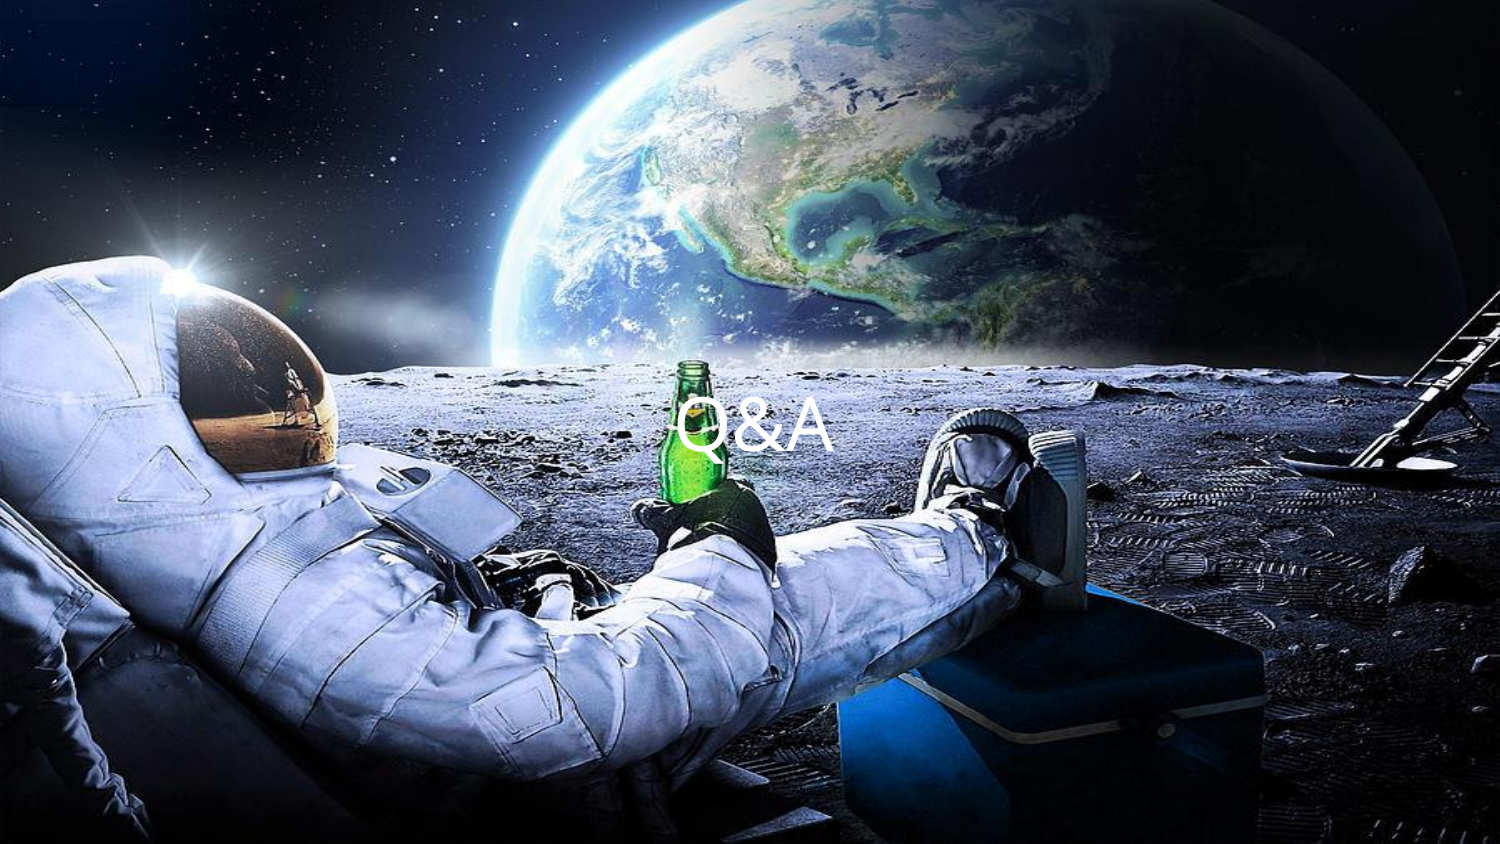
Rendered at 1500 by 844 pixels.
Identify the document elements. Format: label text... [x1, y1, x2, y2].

title Q&A [110, 351, 1399, 493]
picture [0, 0, 1500, 844]
